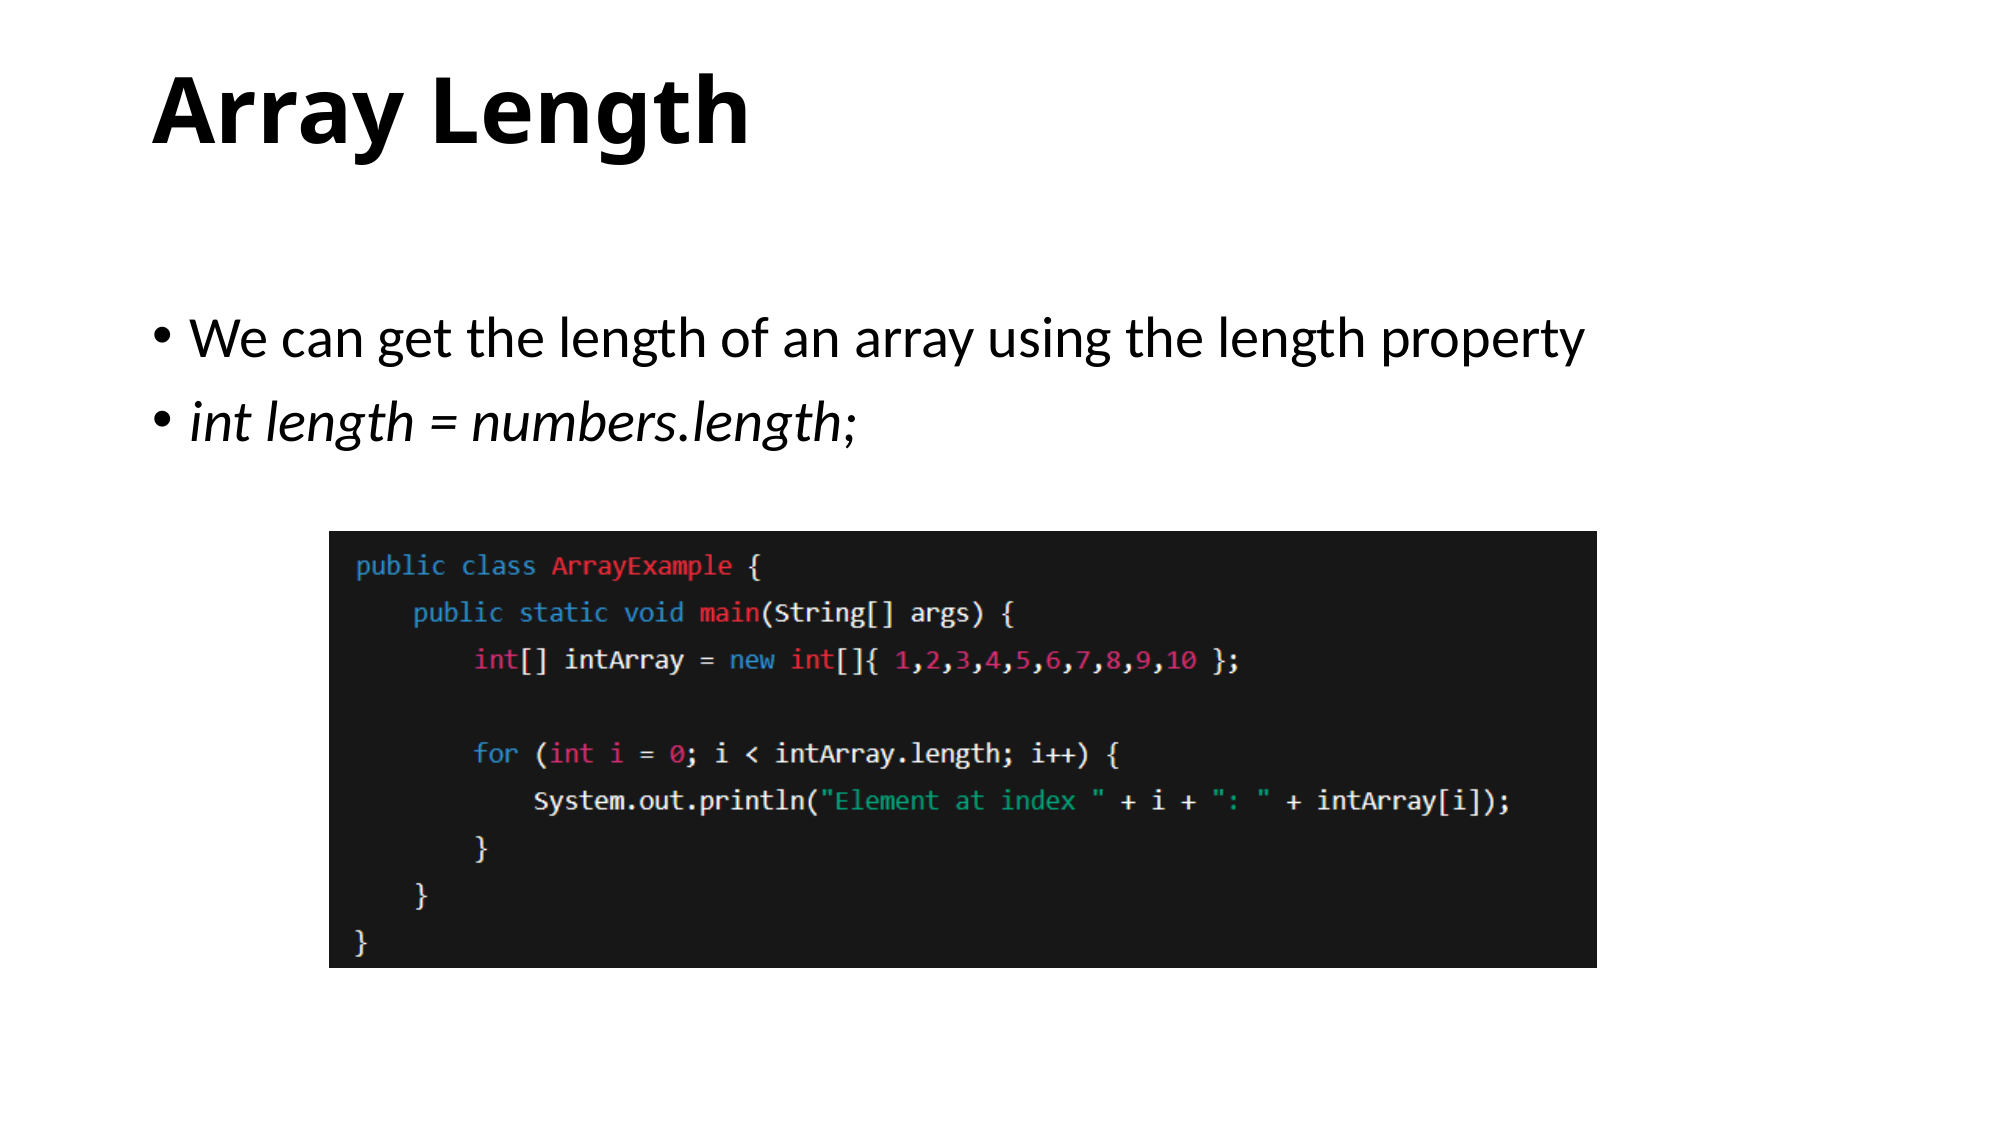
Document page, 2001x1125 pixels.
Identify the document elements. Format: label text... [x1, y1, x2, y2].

picture [329, 531, 1597, 968]
title Array Length [137, 59, 1863, 278]
list We can get the length of an array using the length property int length = numbers.length; [137, 299, 1863, 1014]
